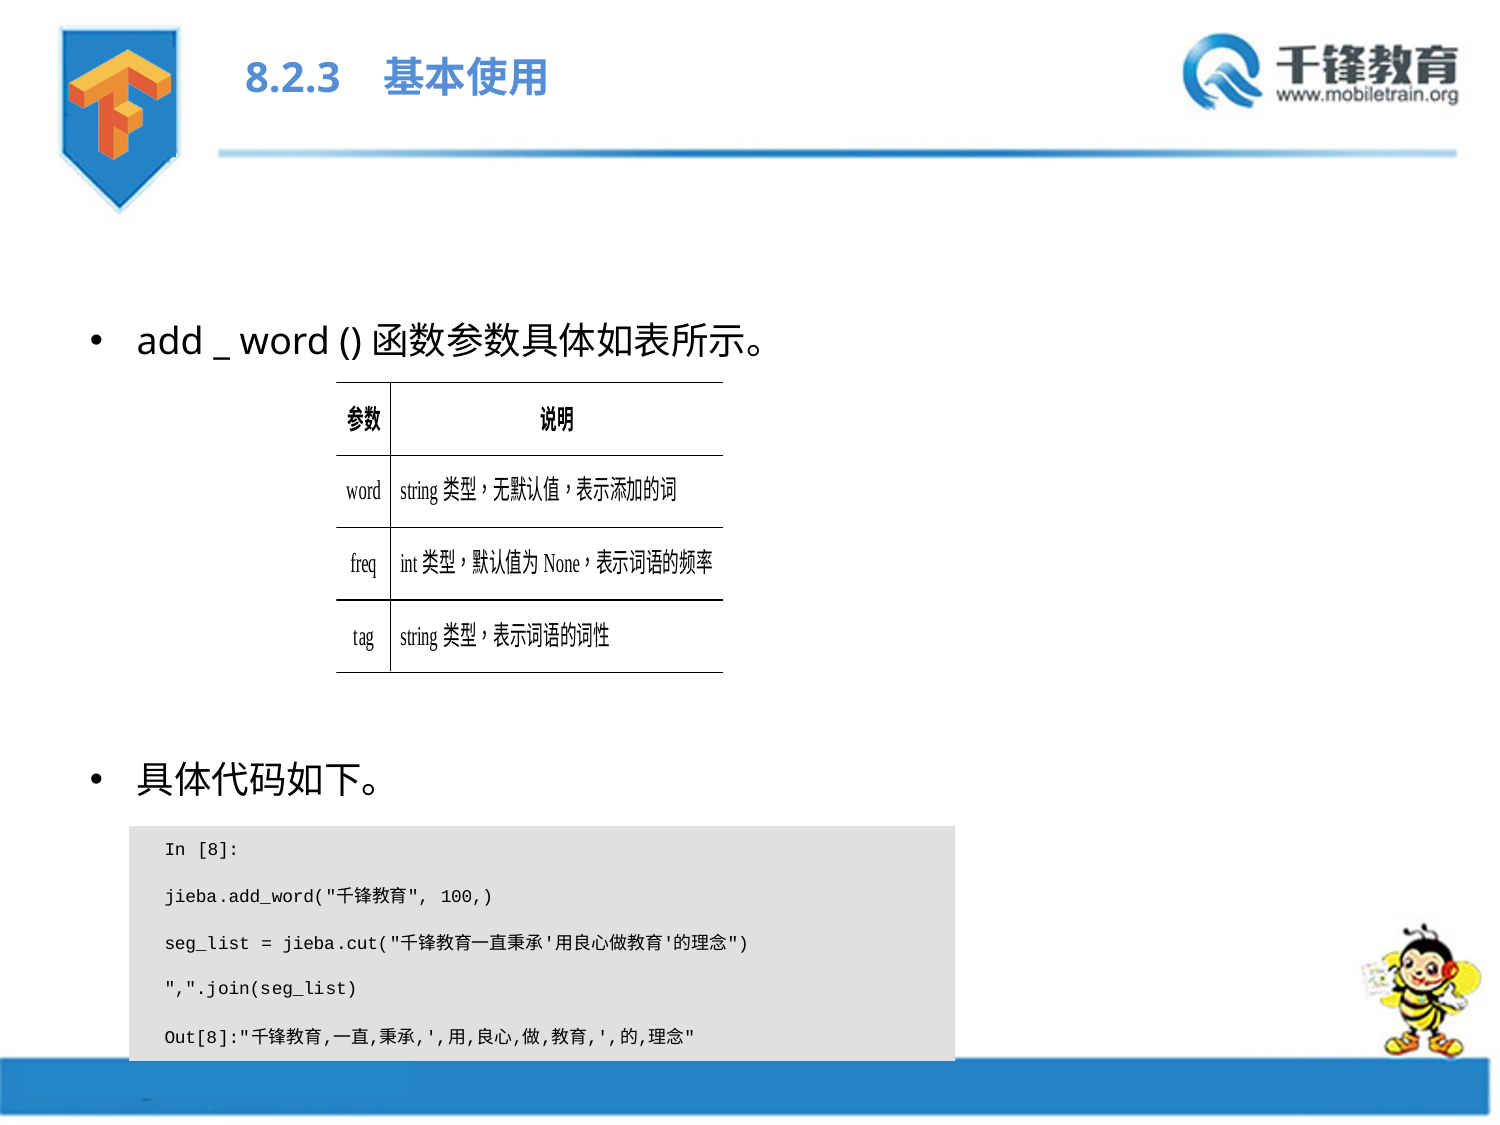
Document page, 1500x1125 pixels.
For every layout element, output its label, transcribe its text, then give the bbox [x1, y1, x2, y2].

text_box add _ word ()函数参数具体如表所示。 [0, 286, 1500, 370]
text_box 8.2.3 基本使用 [230, 29, 1069, 122]
picture [0, 0, 1500, 286]
text_box 具体代码如下。 [0, 726, 1500, 809]
picture [0, 370, 1500, 744]
picture [0, 809, 1500, 1125]
